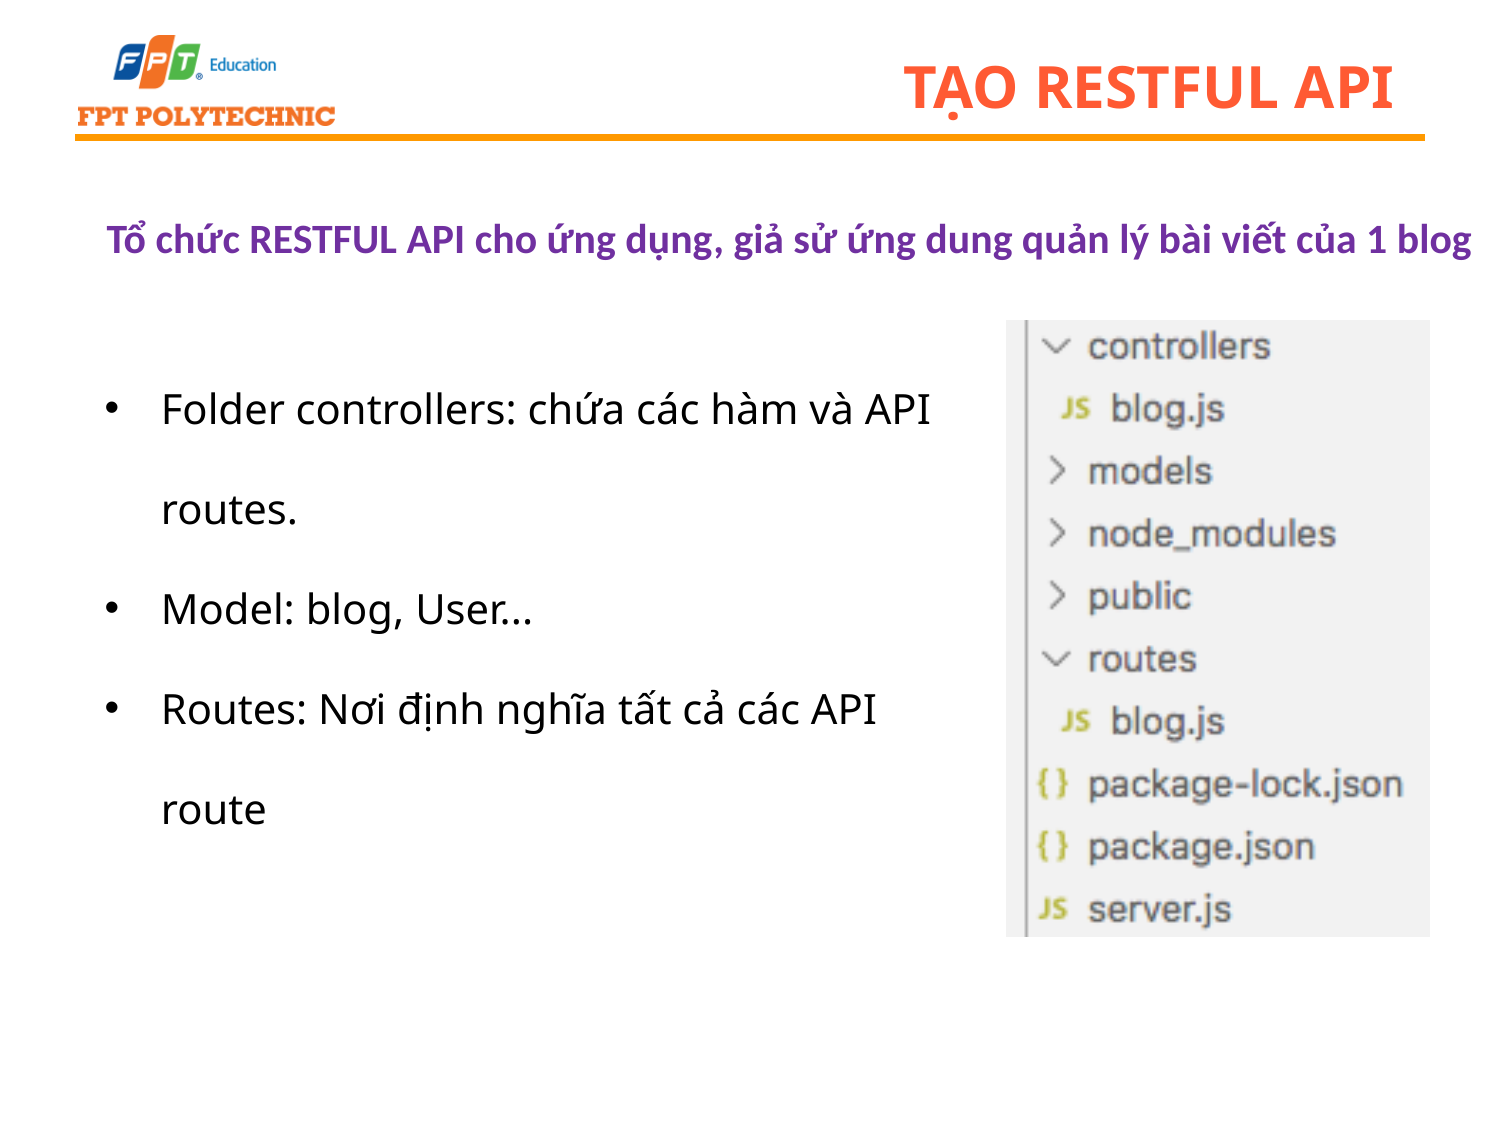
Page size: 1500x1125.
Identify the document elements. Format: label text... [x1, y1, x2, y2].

text_box Folder controllers: chứa các hàm và API routes. Model: blog, User... Routes: Nơi định nghĩa tất cả các API route [89, 325, 950, 841]
text_box Tổ chức RESTFUL API cho ứng dụng, giả sử ứng dung quản lý bài viết của 1 blog [91, 204, 1489, 270]
title Tạo Restful api [337, 45, 1425, 125]
picture [78, 35, 338, 126]
picture [1006, 320, 1430, 937]
